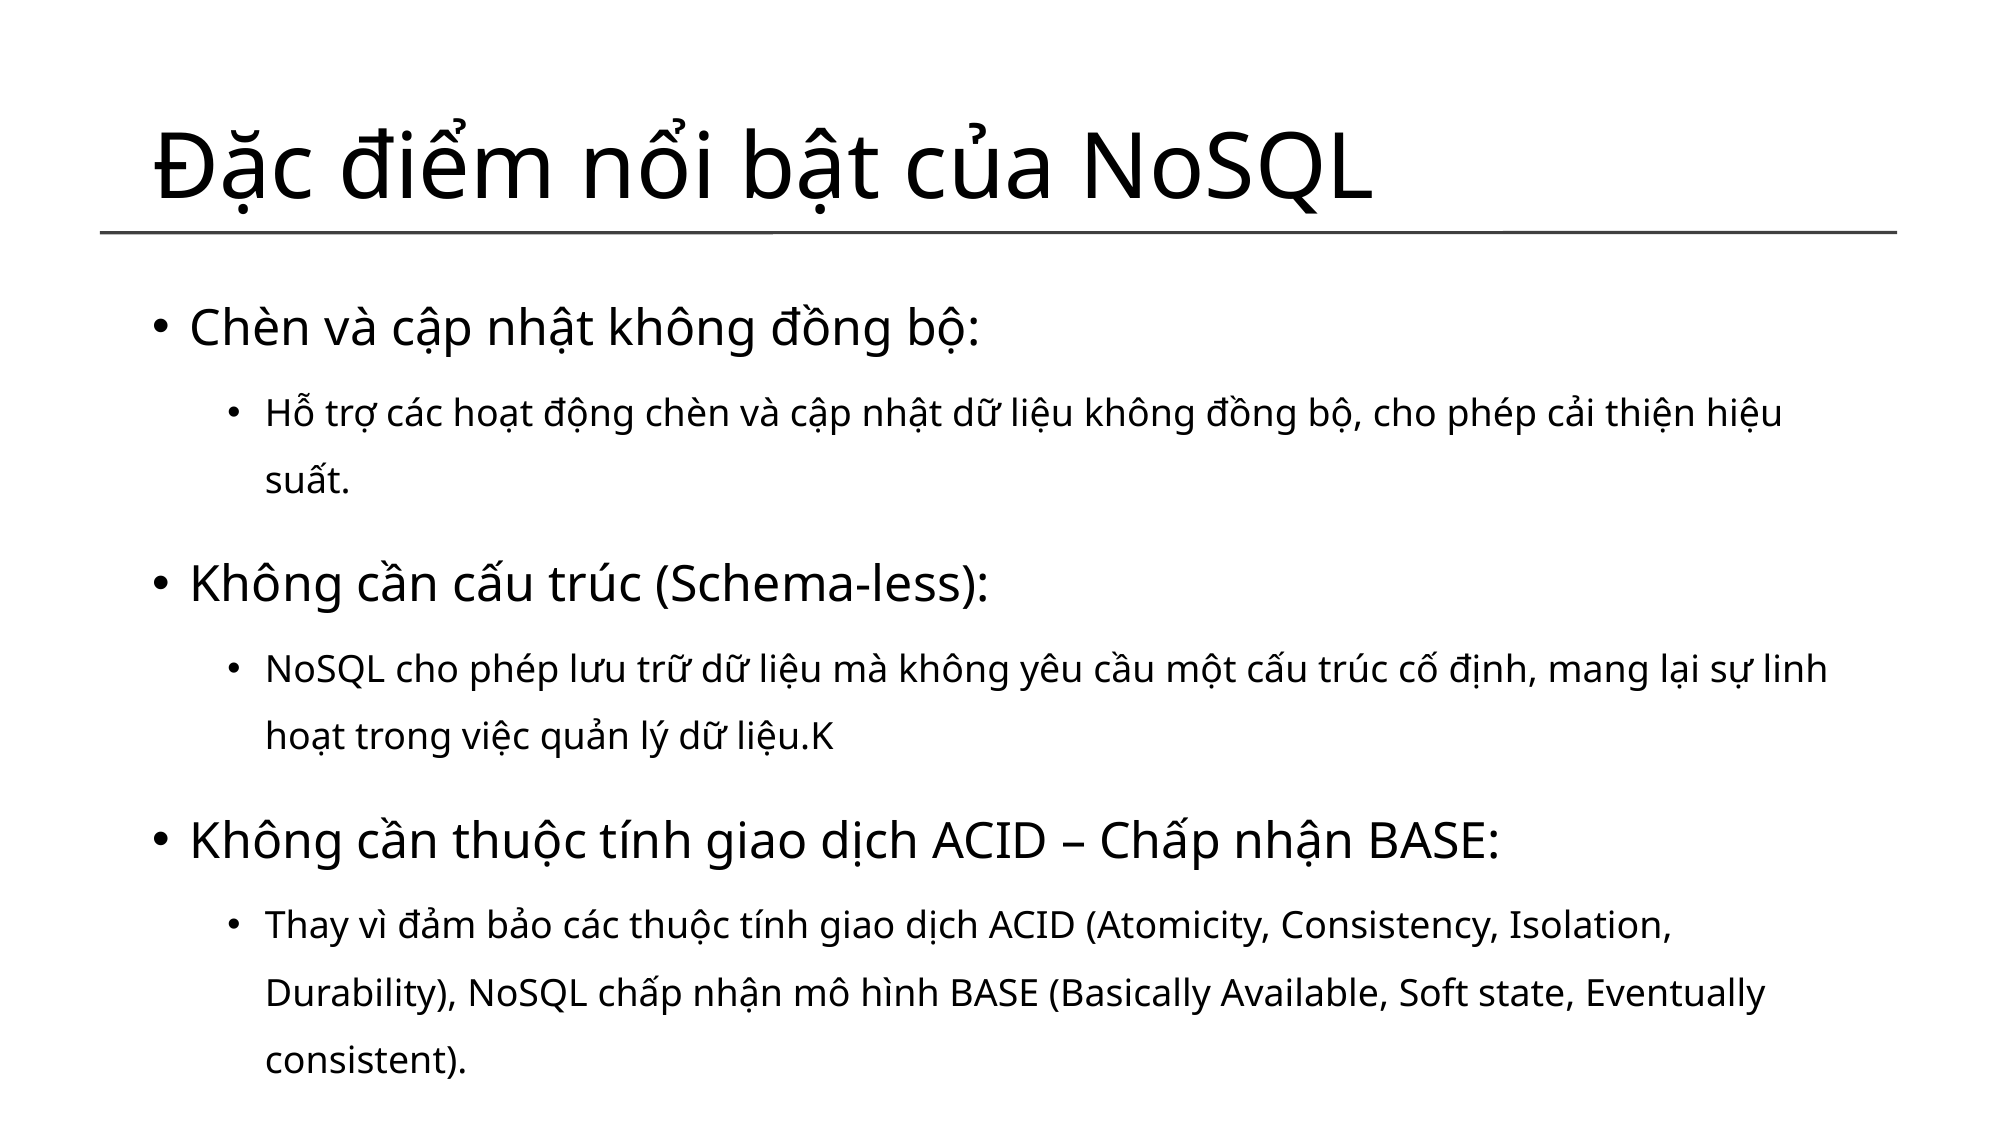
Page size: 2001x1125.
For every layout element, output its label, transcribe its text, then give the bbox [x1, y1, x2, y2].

title Đặc điểm nổi bật của NoSQL [137, 59, 1863, 258]
list Chèn và cập nhật không đồng bộ: Hỗ trợ các hoạt động chèn và cập nhật dữ liệu không đồng bộ, cho phép cải thiện hiệu suất. Không cần cấu trúc (Schema-less): NoSQL cho phép lưu trữ dữ liệu mà không yêu cầu một cấu trúc cố định, mang lại sự linh hoạt trong việc quản lý dữ liệu.K Không cần thuộc tính giao dịch ACID – Chấp nhận BASE: Thay vì đảm bảo các thuộc tính giao dịch ACID (Atomicity, Consistency, Isolation, Durability), NoSQL chấp nhận mô hình BASE (Basically Available, Soft state, Eventually consistent). [137, 258, 1863, 1014]
